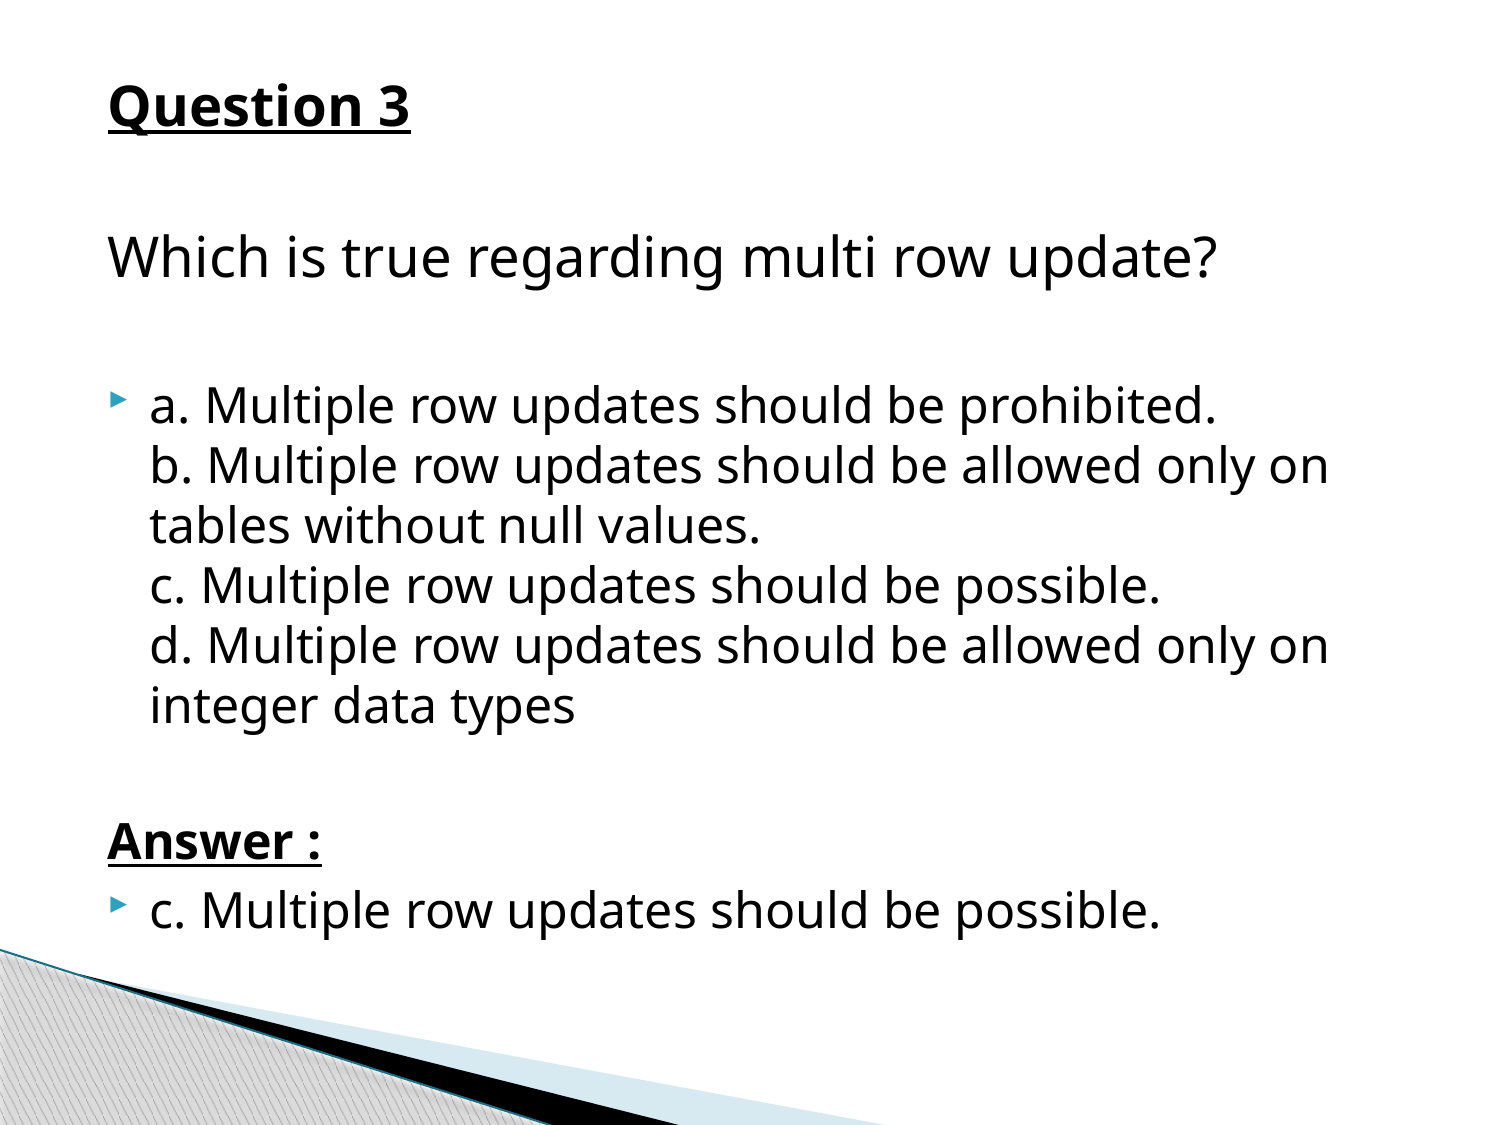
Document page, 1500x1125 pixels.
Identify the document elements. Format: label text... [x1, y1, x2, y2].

list Question 3 Which is true regarding multi row update? a. Multiple row updates should be prohibited. b. Multiple row updates should be allowed only on tables without null values. c. Multiple row updates should be possible. d. Multiple row updates should be allowed only on integer data types Answer : c. Multiple row updates should be possible. [75, 62, 1425, 1038]
